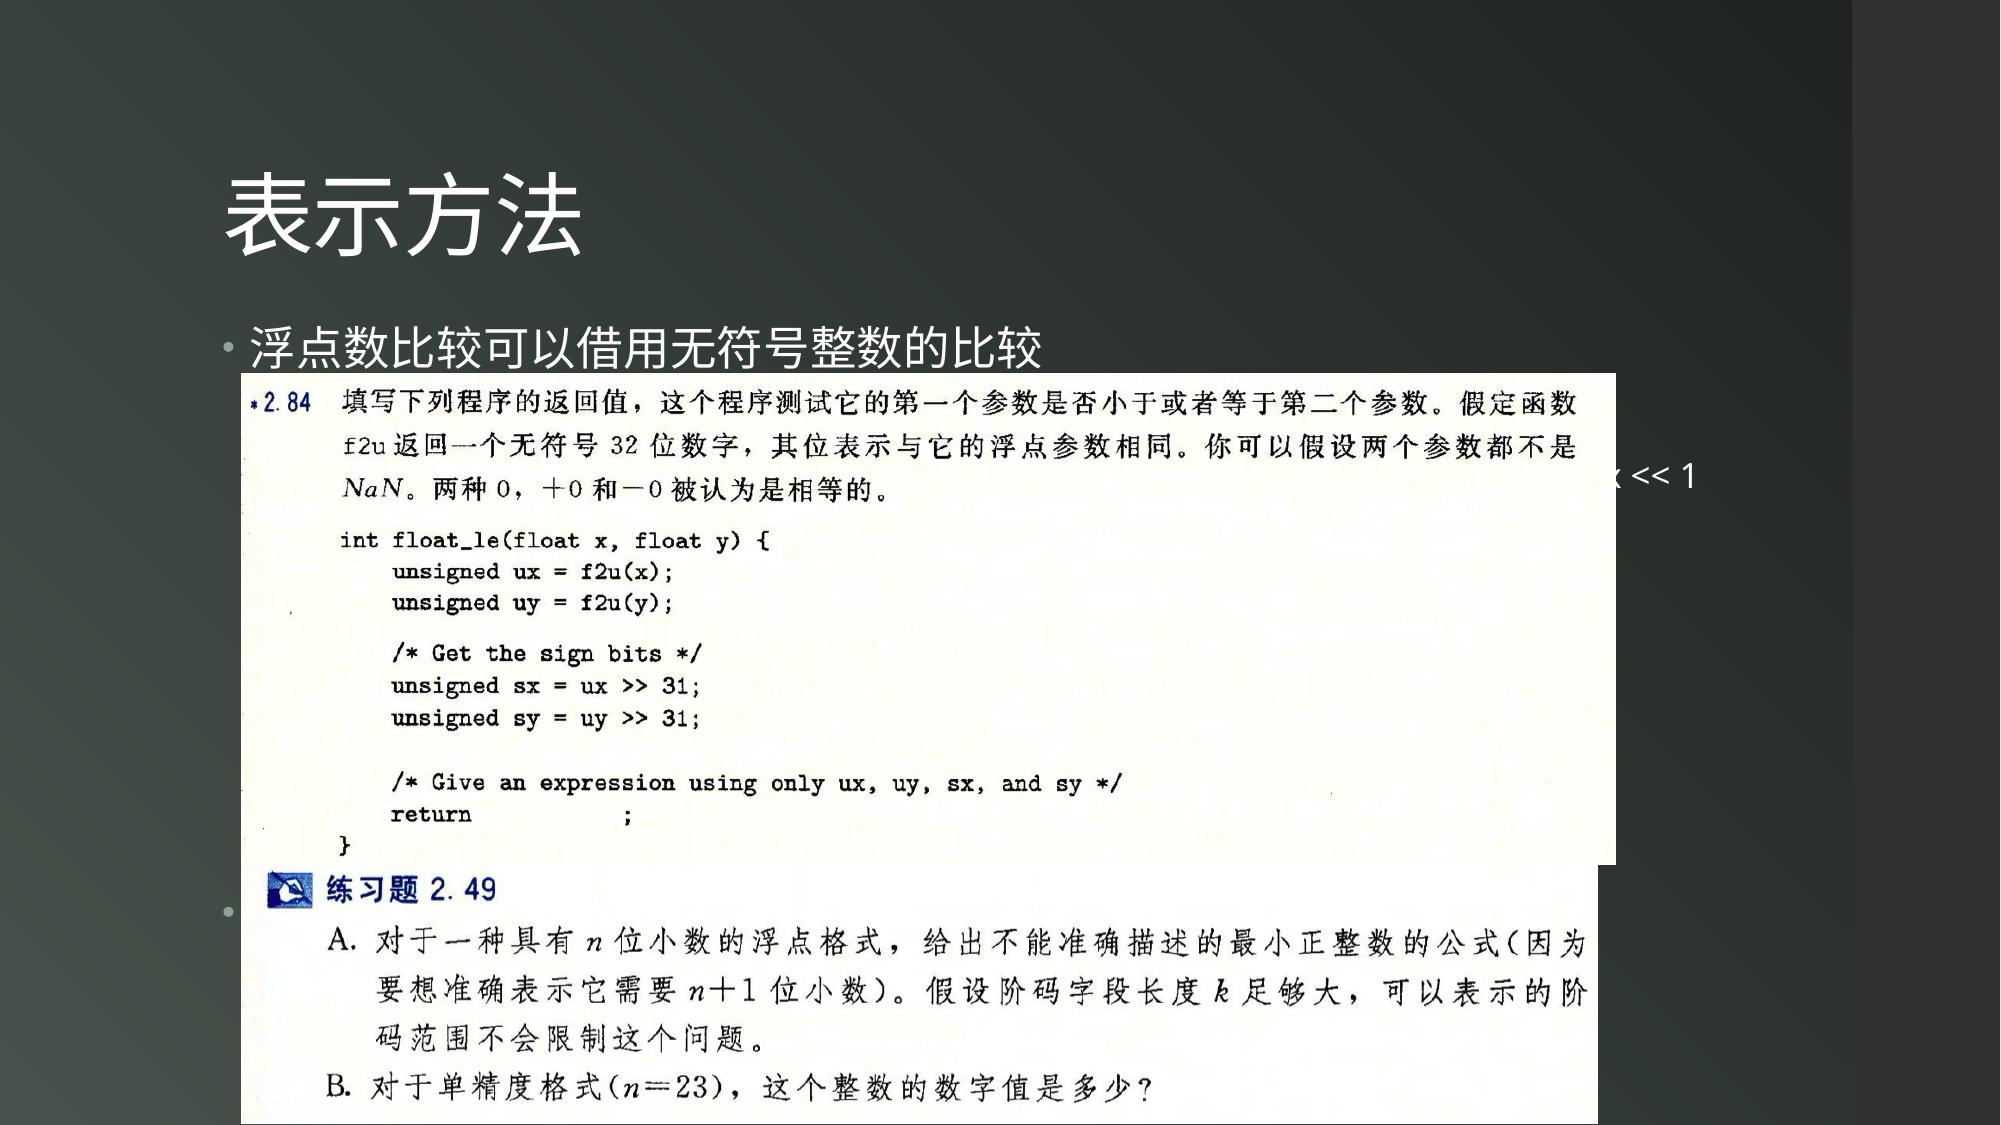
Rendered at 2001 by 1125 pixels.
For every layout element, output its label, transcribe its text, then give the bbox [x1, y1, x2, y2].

picture [240, 373, 1616, 1124]
title 表示方法 [206, 60, 1797, 278]
list 浮点数比较可以借用无符号整数的比较 家庭作业2.84 参考解答：(sx && !sy) || (!sx && !sy && ux <= uy) || (sx && sy && ux >= uy) || ((ux << 1 == 0 && uy << 1 == 0) 浮点数小数部分二进制位与相应的整数二进制位的关系 练习题2.49 [206, 299, 1740, 1014]
